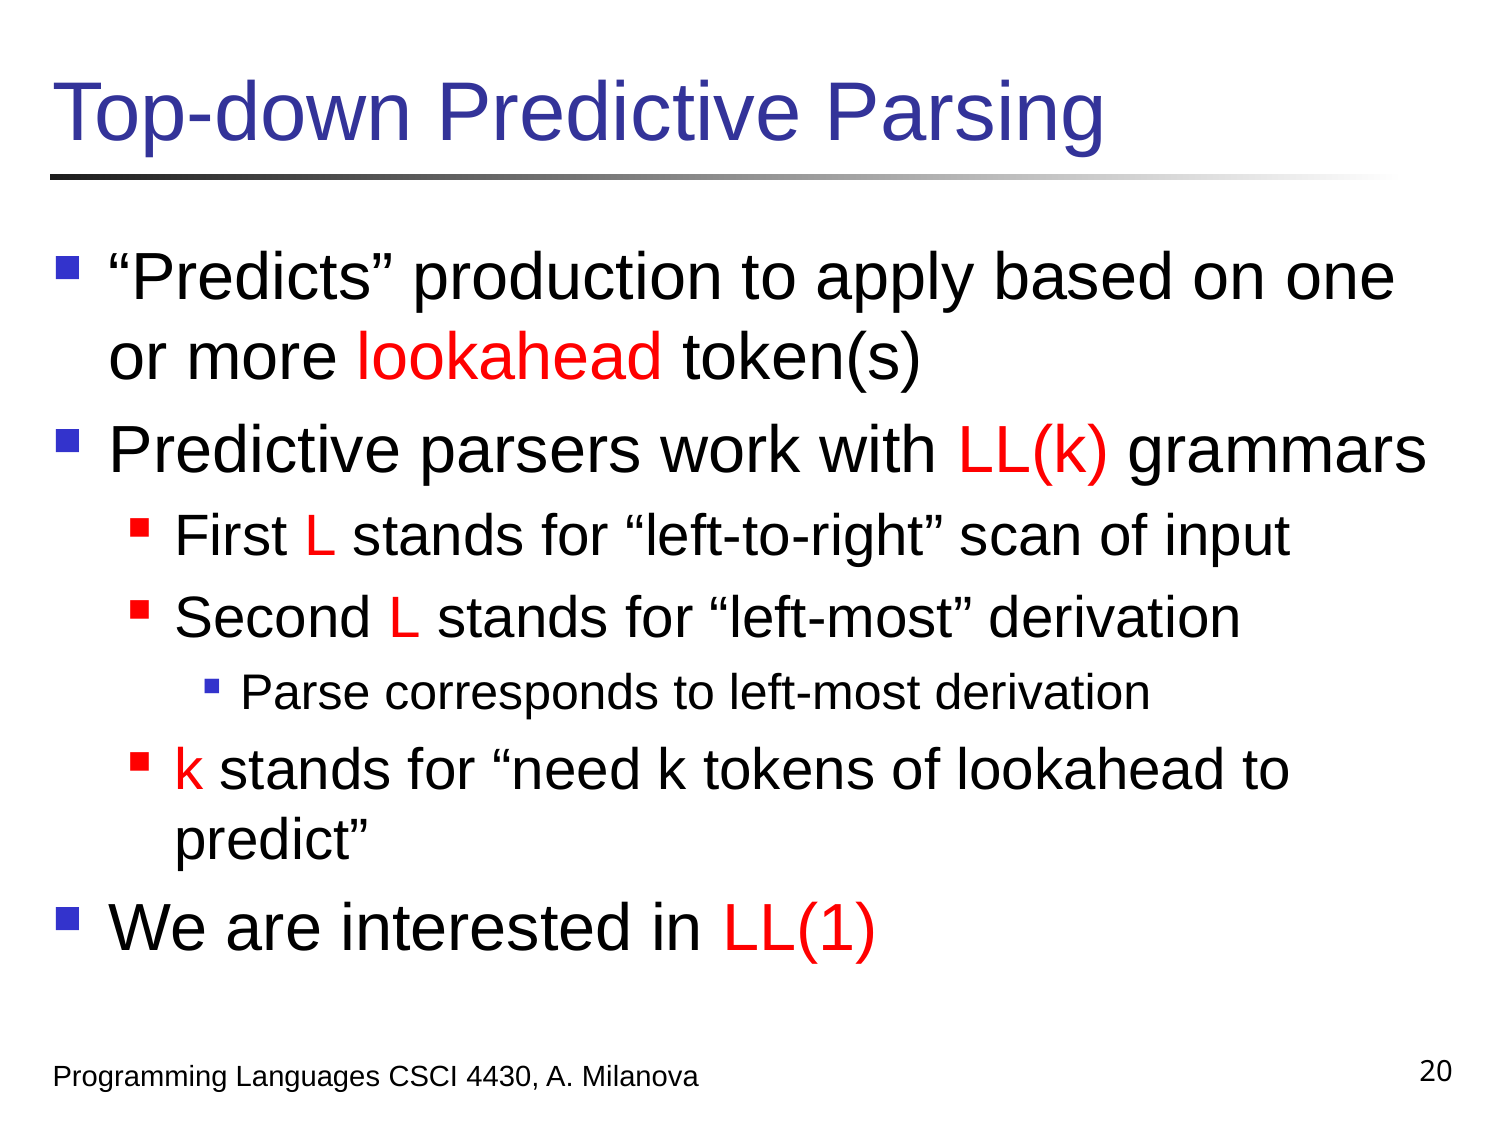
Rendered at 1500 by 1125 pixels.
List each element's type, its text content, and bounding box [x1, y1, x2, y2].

title Top-down Predictive Parsing [37, 0, 1466, 165]
list “Predicts” production to apply based on one or more lookahead token(s) Predictive parsers work with LL(k) grammars First L stands for “left-to-right” scan of input Second L stands for “left-most” derivation Parse corresponds to left-most derivation k stands for “need k tokens of lookahead to predict” We are interested in LL(1) [37, 224, 1469, 1013]
footer Programming Languages CSCI 4430, A. Milanova [37, 1024, 813, 1101]
slide_number 20 [1154, 1023, 1468, 1100]
